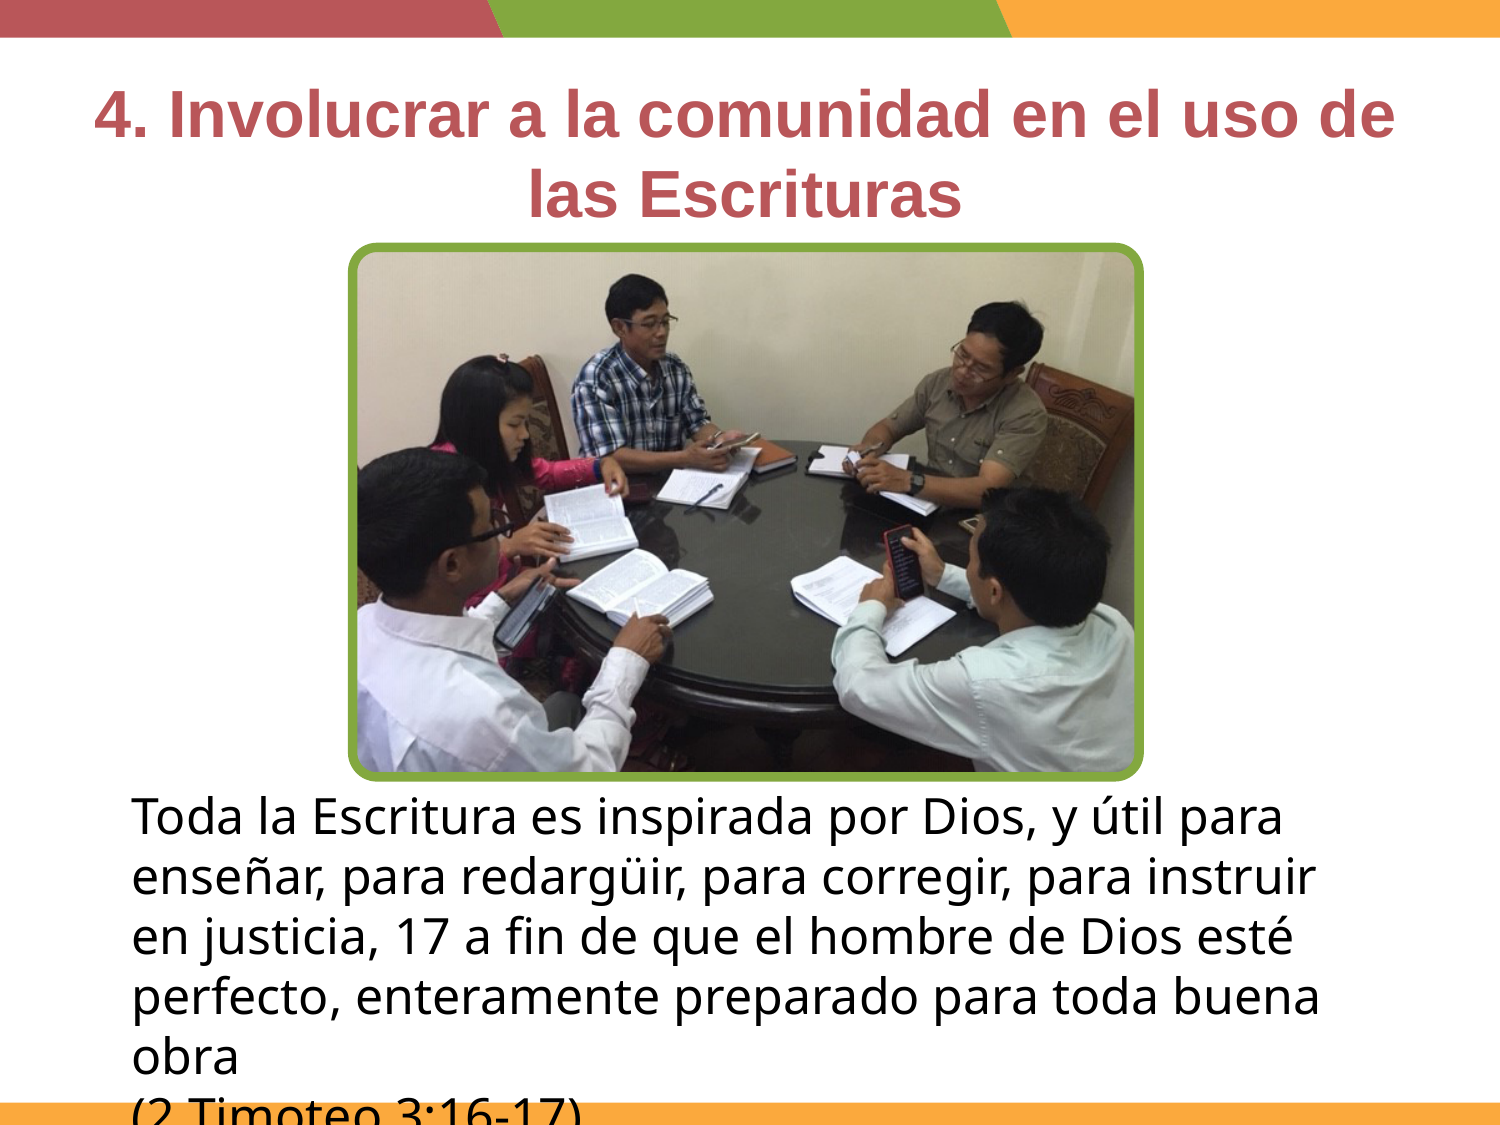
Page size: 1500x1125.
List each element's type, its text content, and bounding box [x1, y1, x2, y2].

text_box Toda la Escritura es inspirada por Dios, y útil para enseñar, para redargüir, para corregir, para instruir en justicia, 17 a fin de que el hombre de Dios esté perfecto, enteramente preparado para toda buena obra (2 Timoteo 3:16-17). [116, 776, 1384, 1125]
picture [352, 247, 1140, 777]
title 4. Involucrar a la comunidad en el uso de las Escrituras [51, 63, 1441, 281]
